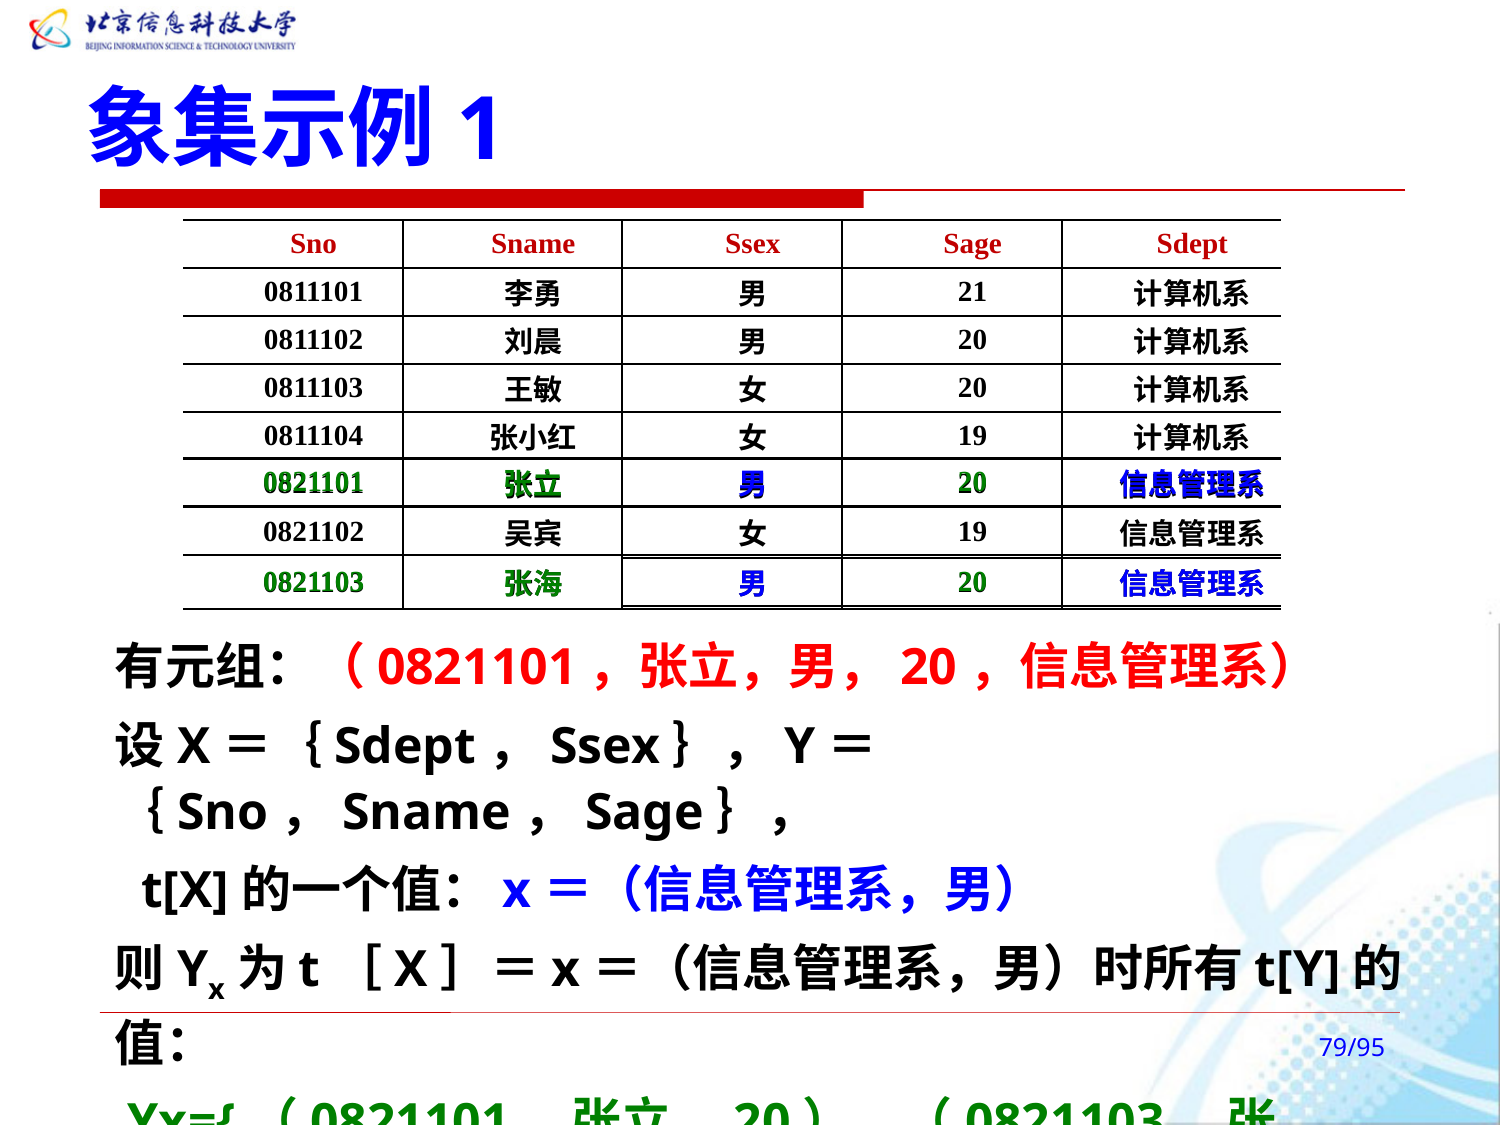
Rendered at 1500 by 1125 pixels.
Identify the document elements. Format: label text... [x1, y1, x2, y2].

table_header 0821101 [183, 459, 402, 505]
table_cell 计算机系 [1063, 317, 1281, 363]
table_header 信息管理系 [1063, 559, 1281, 605]
table_header 张海 [403, 556, 621, 608]
table_header 男 [623, 559, 841, 605]
text_box 有元组：（0821101，张立，男，20，信息管理系） 设X＝｛Sdept，Ssex｝，Y＝｛Sno，Sname，Sage｝， t[X]的一个值：x＝（信息管理系，男） 则Yx为t［X］＝x＝（信息管理系，男）时所有t[Y]的值： Yx={（0821101，张立，20），（0821103，张海，20）} [100, 621, 1436, 1125]
table_header [843, 559, 1061, 605]
table_header Sage [843, 221, 1061, 267]
title 象集示例1 [70, 49, 1278, 185]
table_cell 计算机系 [1063, 365, 1281, 411]
table_cell 0811103 [183, 365, 402, 411]
table_header Sdept [1063, 221, 1281, 267]
table_header 信息管理系 [1062, 459, 1281, 505]
table_cell 女 [623, 365, 841, 411]
table_cell 0811101 [183, 269, 402, 315]
table_cell 21 [843, 269, 1061, 315]
picture [0, 0, 1500, 1125]
table_cell 19 [843, 413, 1061, 457]
table_cell 信息管理系 [1063, 508, 1281, 554]
table_cell 张小红 [404, 413, 621, 457]
table_cell 刘晨 [404, 317, 621, 363]
table_cell 20 [843, 317, 1061, 363]
table_cell 0821102 [183, 508, 402, 554]
table_cell 男 [623, 269, 841, 315]
table_cell 男 [623, 317, 841, 363]
table_cell 计算机系 [1063, 413, 1281, 457]
table_header Sno [183, 221, 402, 267]
table_cell 20 [843, 365, 1061, 411]
table_header 0821103 [183, 556, 402, 608]
table_cell 王敏 [404, 365, 621, 411]
table_header Sname [404, 221, 621, 267]
slide_number /95 [1074, 1024, 1401, 1103]
table_header [843, 459, 1061, 505]
table_cell 0811102 [183, 317, 402, 363]
table_cell 19 [843, 508, 1061, 554]
table_cell 吴宾 [404, 508, 621, 554]
table_cell 女 [623, 413, 841, 457]
table_cell 李勇 [404, 269, 621, 315]
table_cell 女 [623, 508, 841, 554]
table_header Ssex [623, 221, 841, 267]
table_cell 0811104 [183, 413, 402, 457]
table_cell 计算机系 [1063, 269, 1281, 315]
table_header 张立 [403, 459, 621, 505]
table_header 男 [623, 459, 841, 505]
